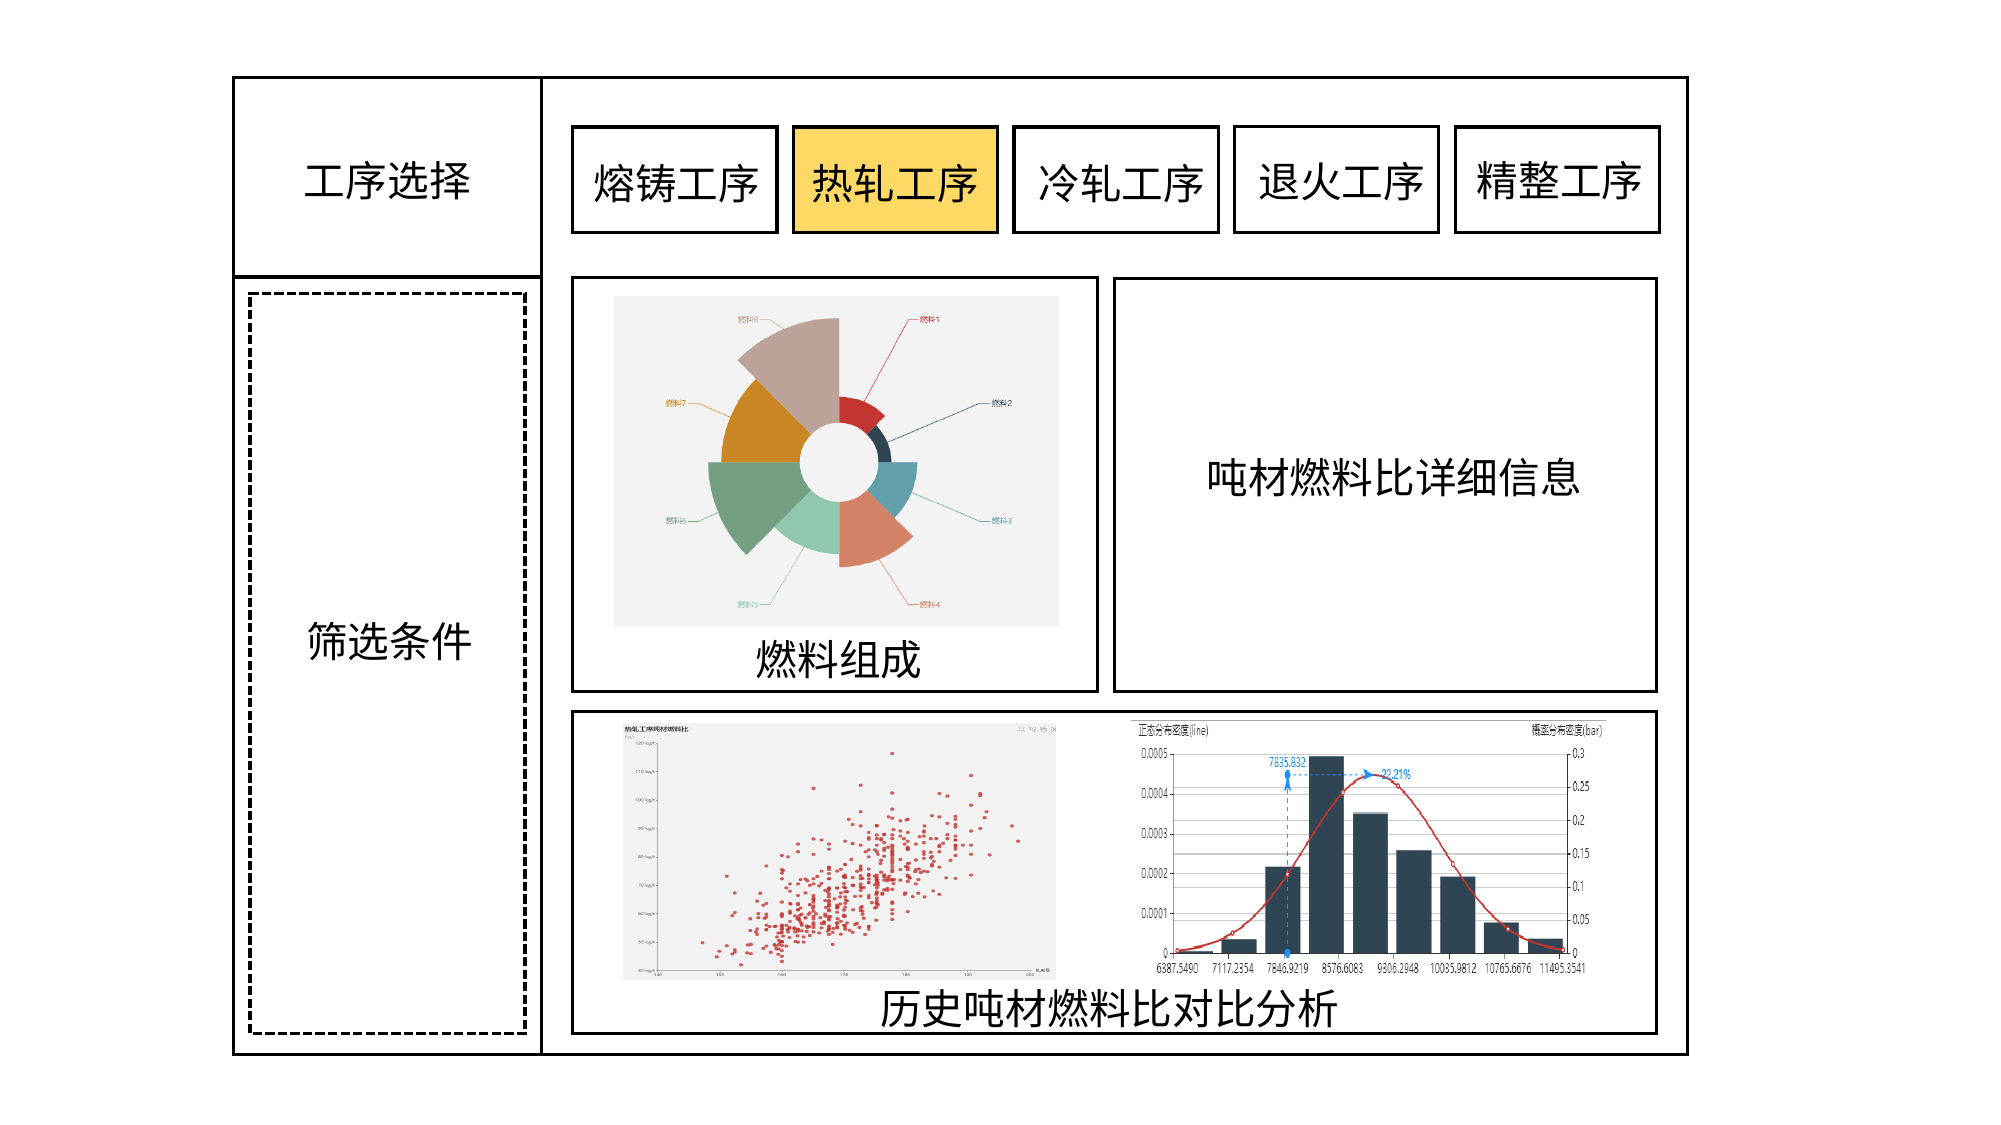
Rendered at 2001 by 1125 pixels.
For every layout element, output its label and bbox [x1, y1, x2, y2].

text_box [233, 77, 1688, 1055]
picture [1131, 720, 1606, 989]
picture [614, 296, 1059, 626]
picture [623, 723, 1056, 980]
